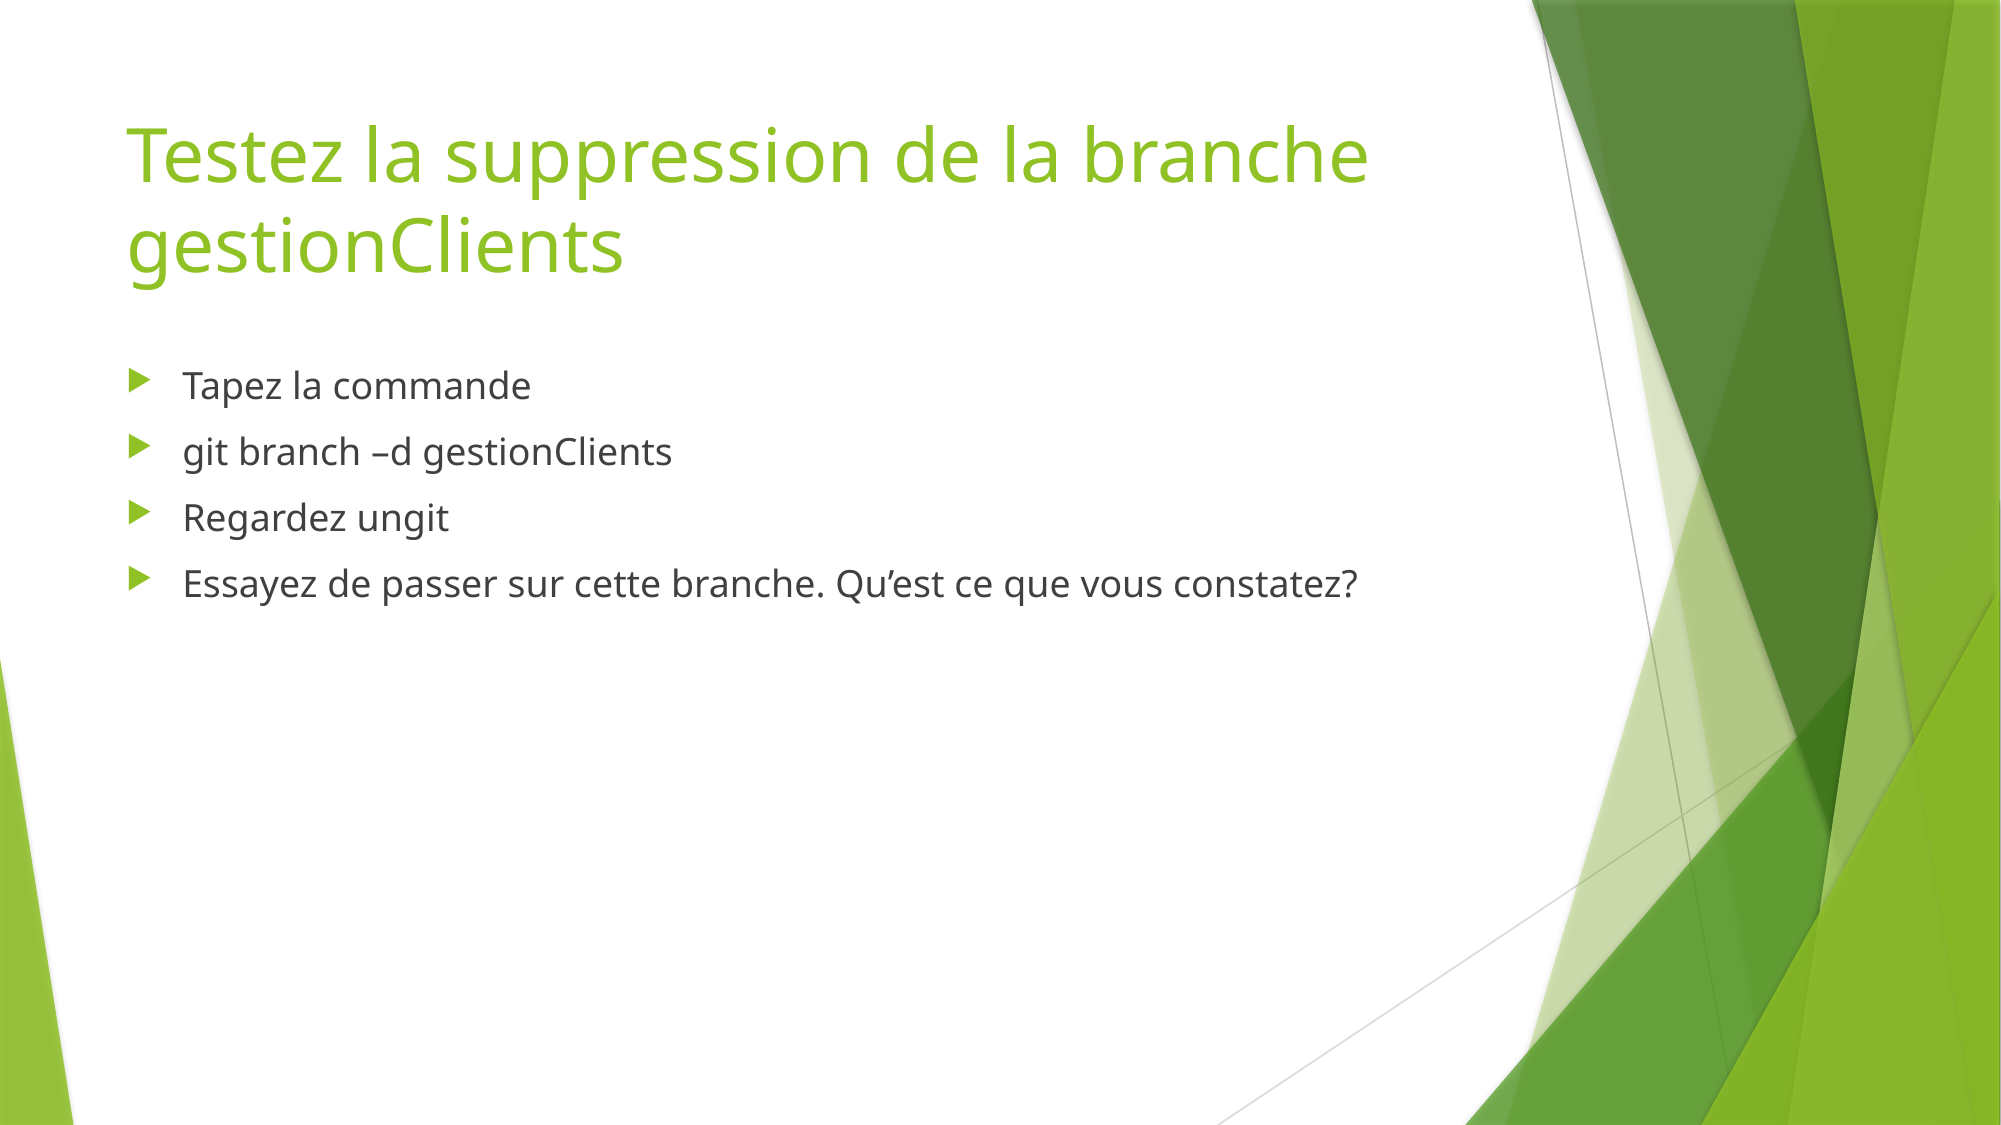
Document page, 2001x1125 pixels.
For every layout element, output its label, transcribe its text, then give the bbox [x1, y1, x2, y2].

title Testez la suppression de la branche gestionClients [111, 99, 1522, 317]
list Tapez la commande git branch –d gestionClients Regardez ungit Essayez de passer sur cette branche. Qu’est ce que vous constatez? [111, 354, 1522, 992]
